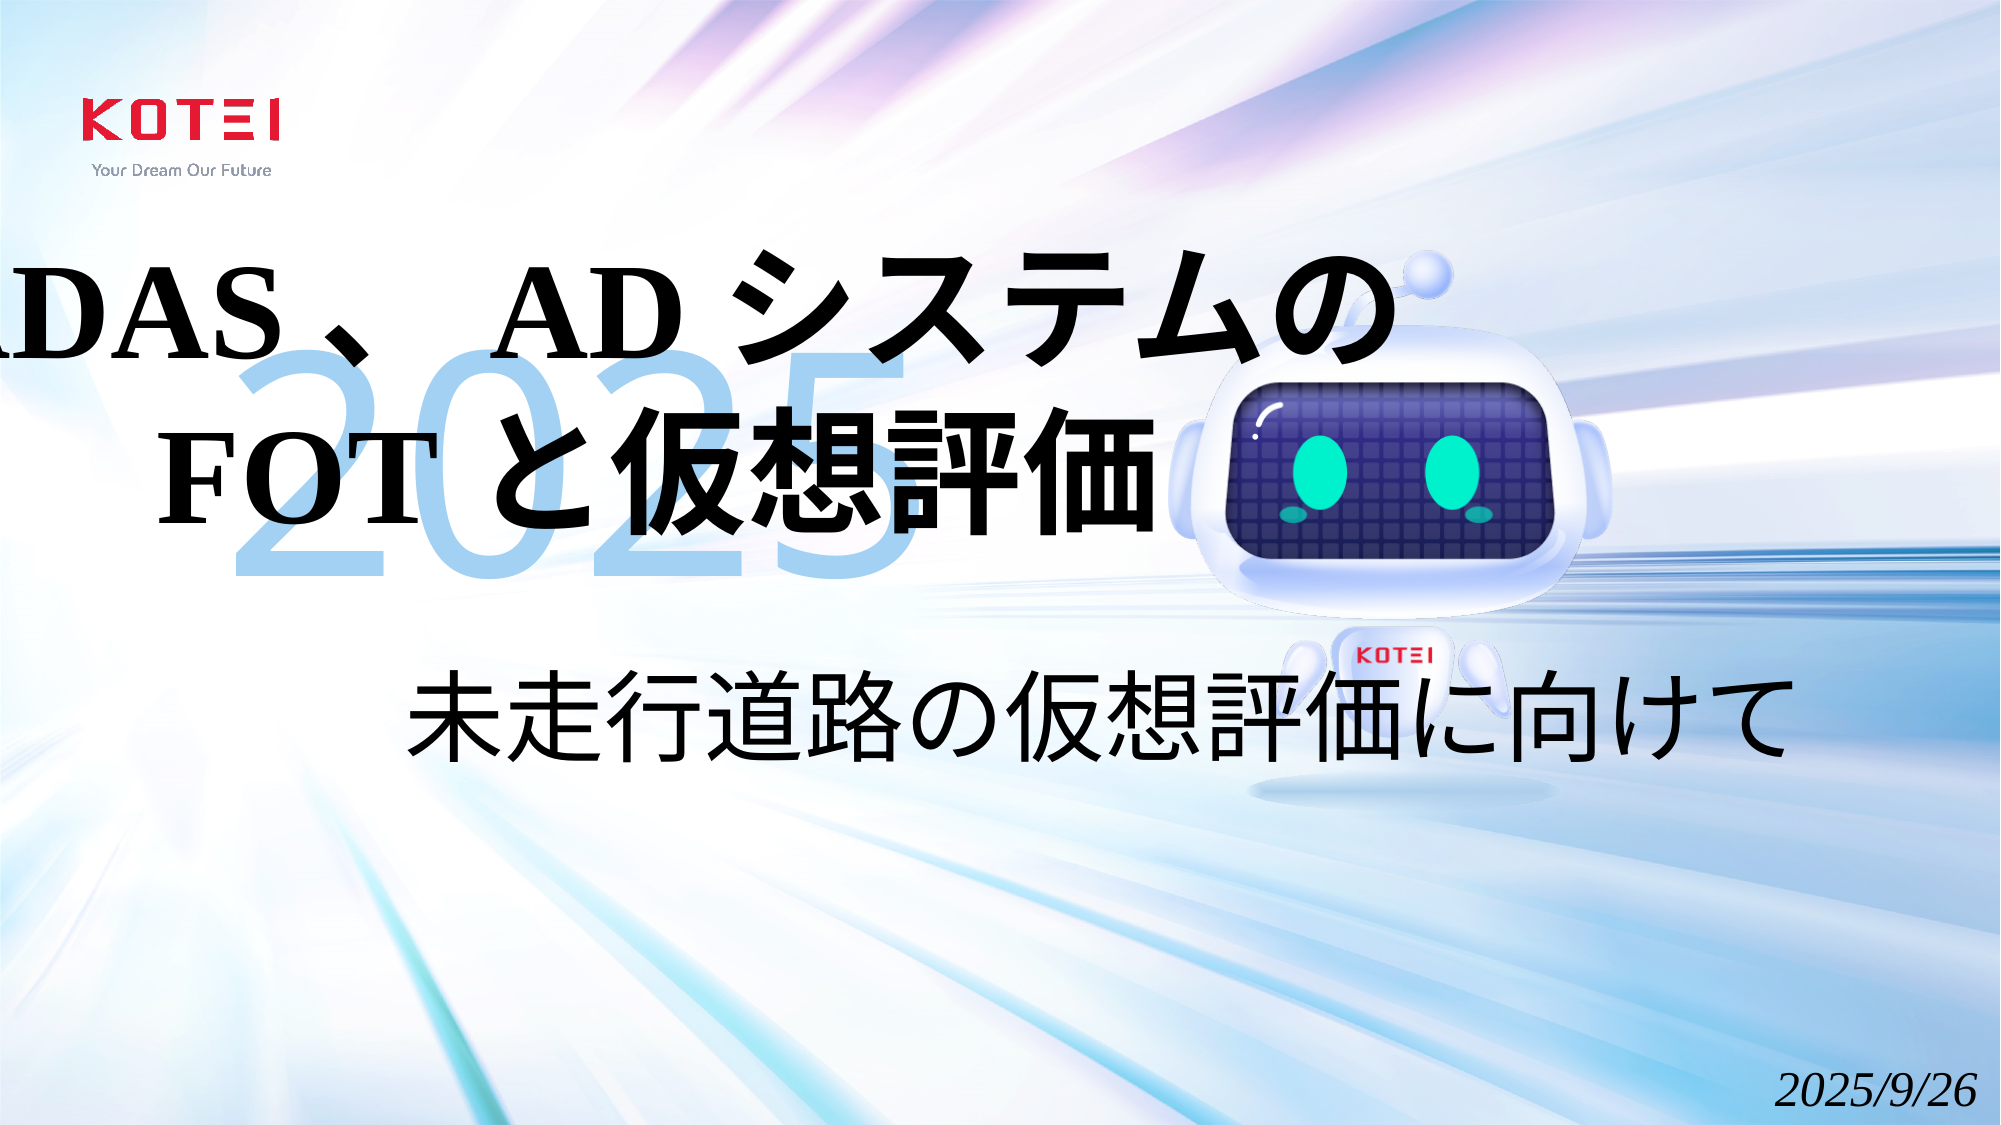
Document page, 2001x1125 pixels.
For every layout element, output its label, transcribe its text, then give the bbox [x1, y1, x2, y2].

text_box ADAS、ADシステムの FOTと仮想評価 [0, 214, 1420, 559]
text_box 未走行道路の仮想評価に向けて [389, 647, 1820, 782]
picture [0, 0, 2000, 1125]
text_box 2025/9/26 [1760, 1049, 1993, 1124]
